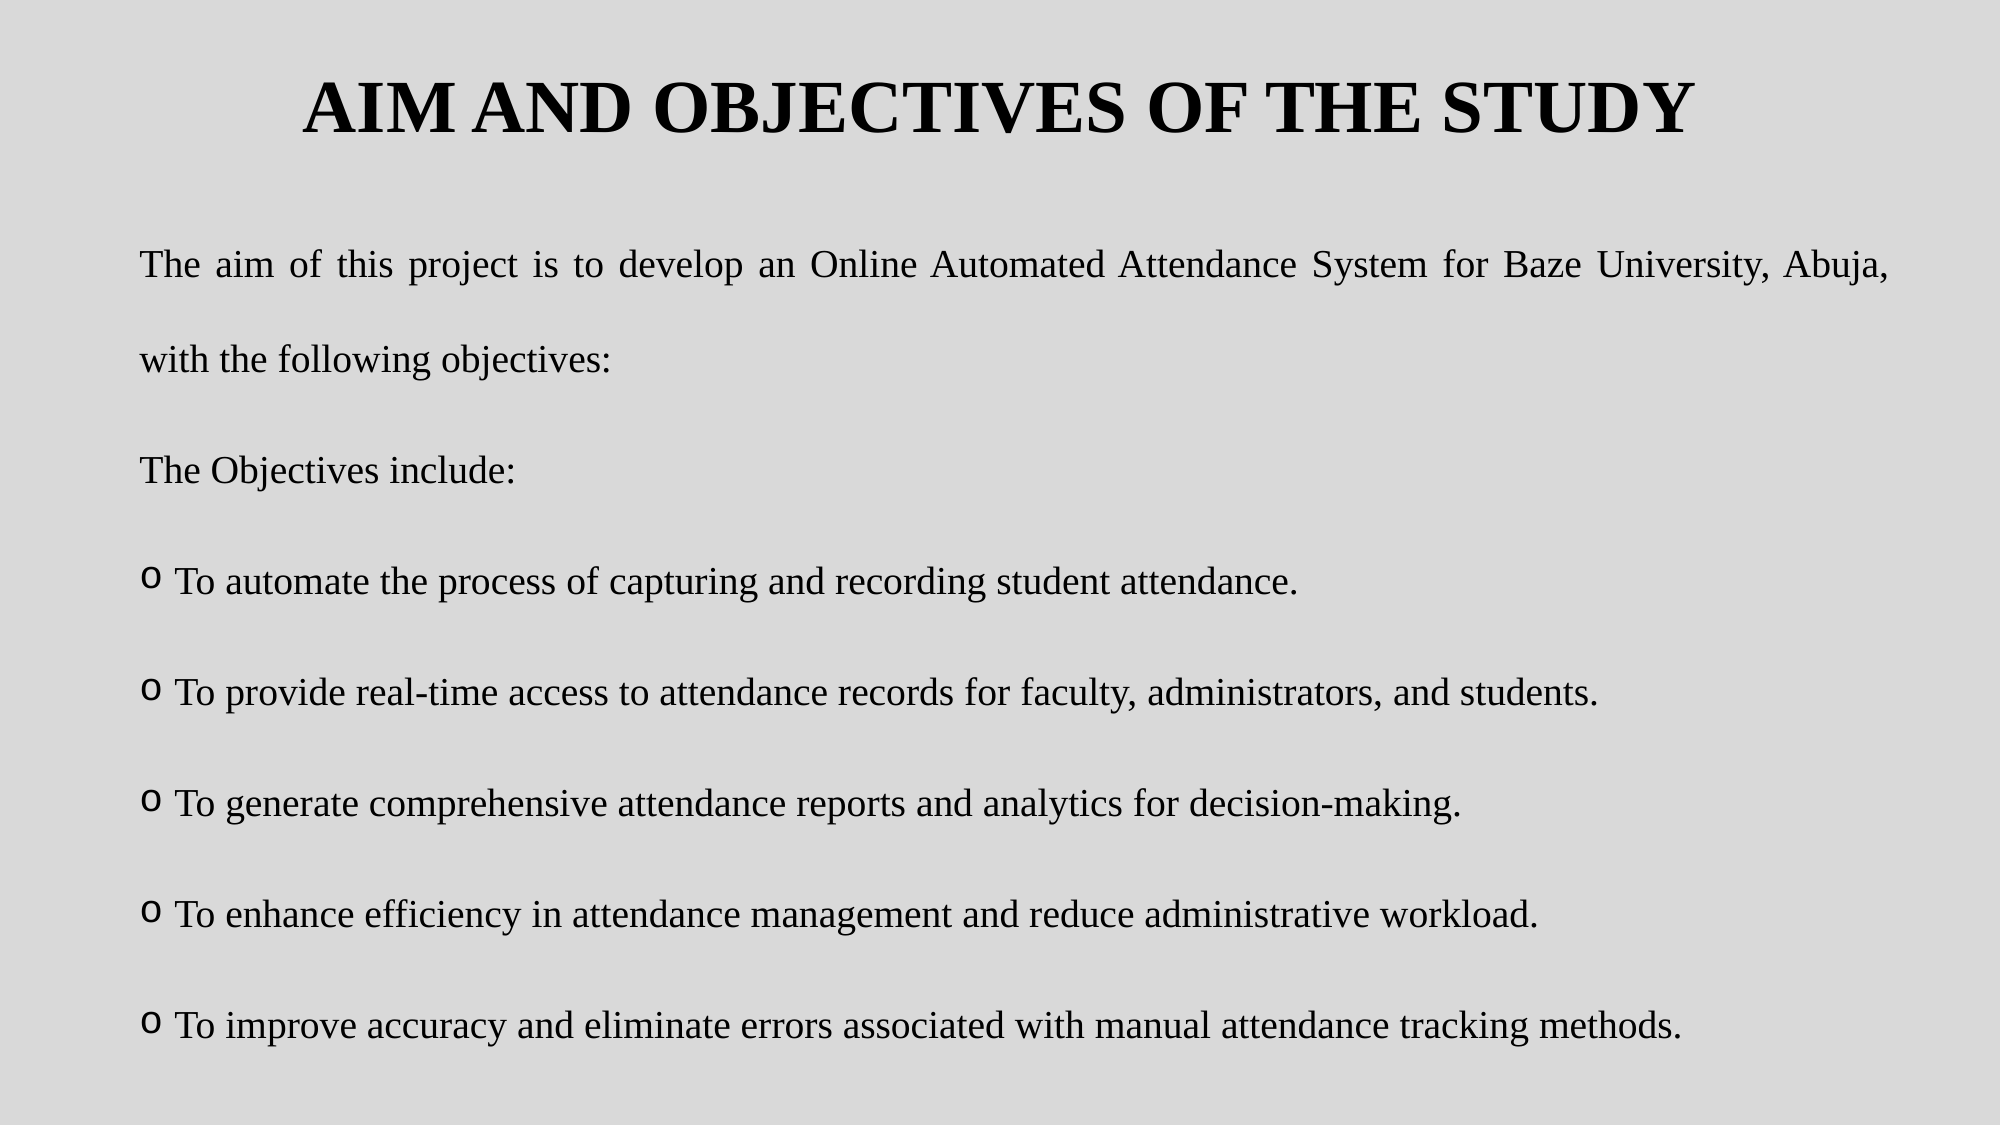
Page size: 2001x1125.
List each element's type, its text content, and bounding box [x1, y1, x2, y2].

list The aim of this project is to develop an Online Automated Attendance System for Baze University, Abuja, with the following objectives: The Objectives include: To automate the process of capturing and recording student attendance. To provide real-time access to attendance records for faculty, administrators, and students. To generate comprehensive attendance reports and analytics for decision-making. To enhance efficiency in attendance management and reduce administrative workload. To improve accuracy and eliminate errors associated with manual attendance tracking methods. [124, 183, 1907, 1066]
text_box AIM AND OBJECTIVES OF THE STUDY [249, 59, 1750, 158]
